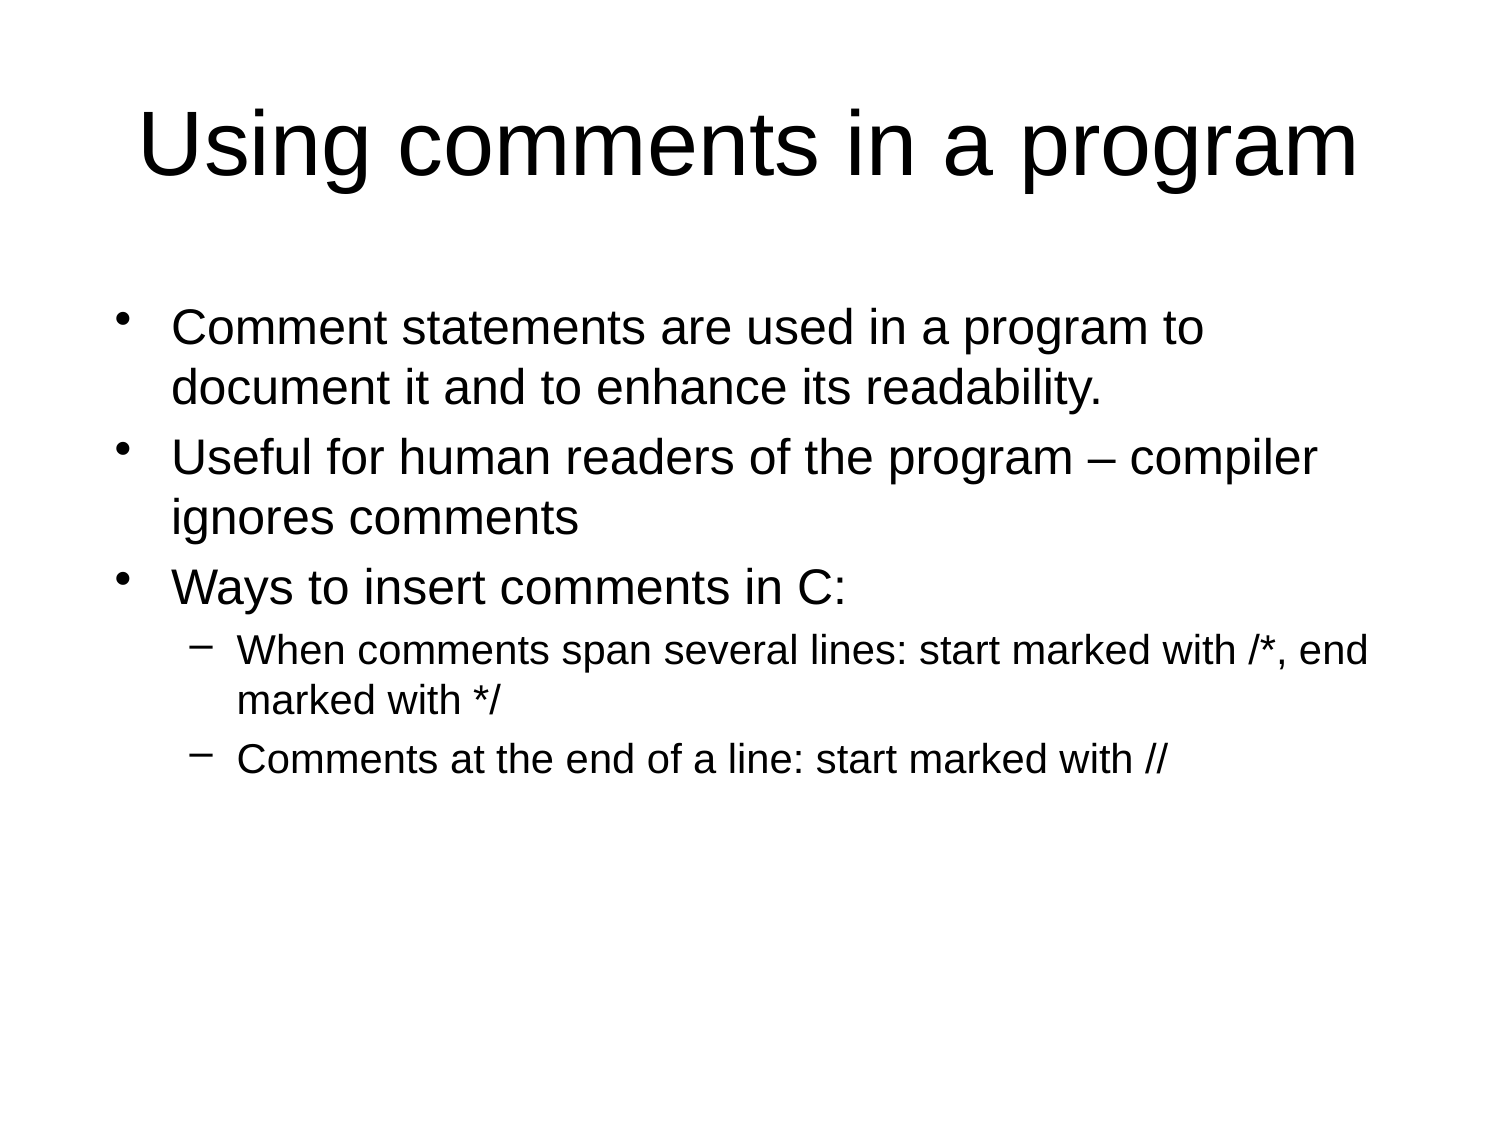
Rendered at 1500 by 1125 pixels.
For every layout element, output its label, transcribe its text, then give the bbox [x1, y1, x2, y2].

text_box Comment statements are used in a program to document it and to enhance its readability. Useful for human readers of the program – compiler ignores comments Ways to insert comments in C: When comments span several lines: start marked with /*, end marked with */ Comments at the end of a line: start marked with // [99, 287, 1450, 1030]
title Using comments in a program [74, 44, 1426, 233]
list [74, 262, 1426, 1006]
